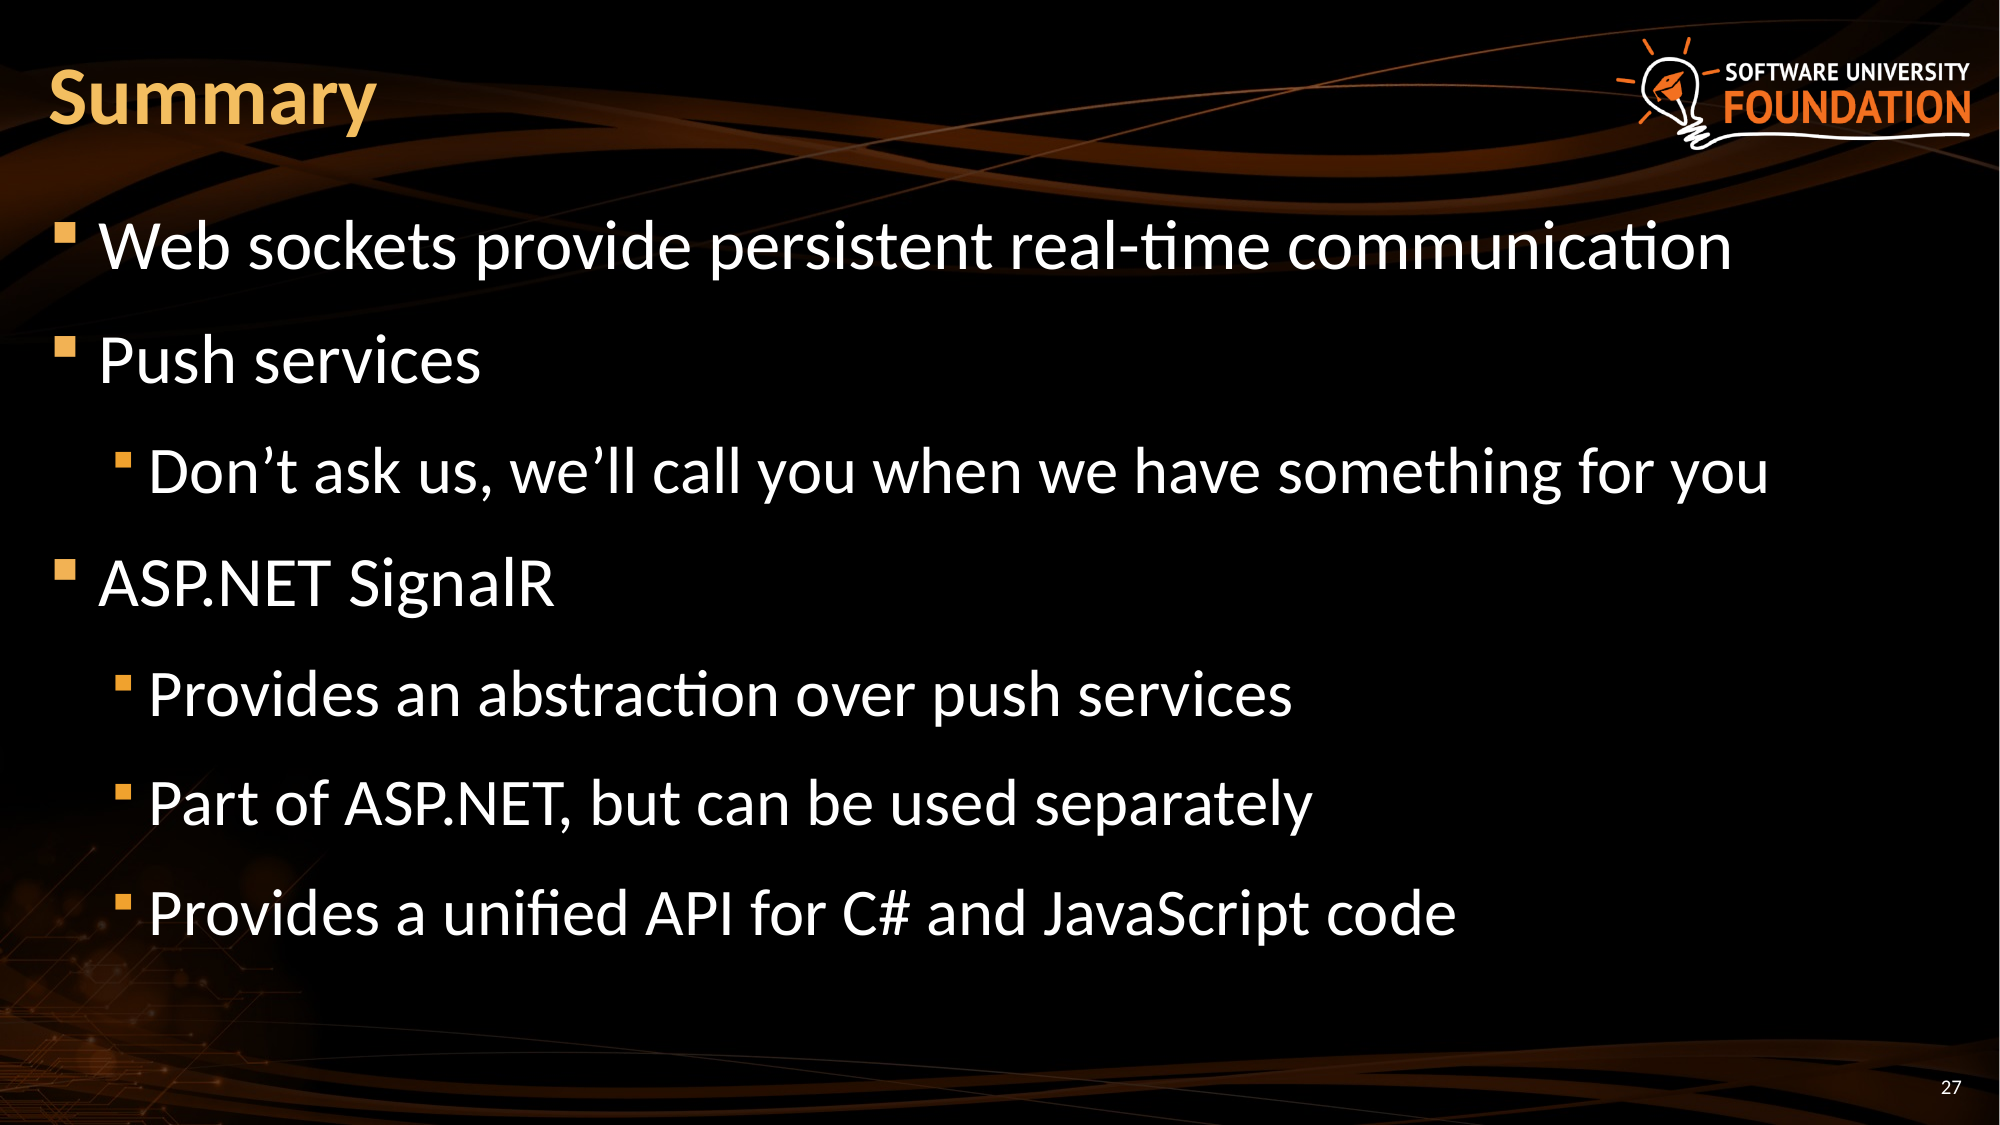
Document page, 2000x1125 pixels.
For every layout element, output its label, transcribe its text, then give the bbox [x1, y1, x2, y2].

list Web sockets provide persistent real-time communication Push services Don’t ask us, we’ll call you when we have something for you ASP.NET SignalR Provides an abstraction over push services Part of ASP.NET, but can be used separately Provides a unified API for C# and JavaScript code [31, 188, 1968, 1103]
picture [0, 0, 2000, 1125]
title Summary [30, 6, 1602, 189]
